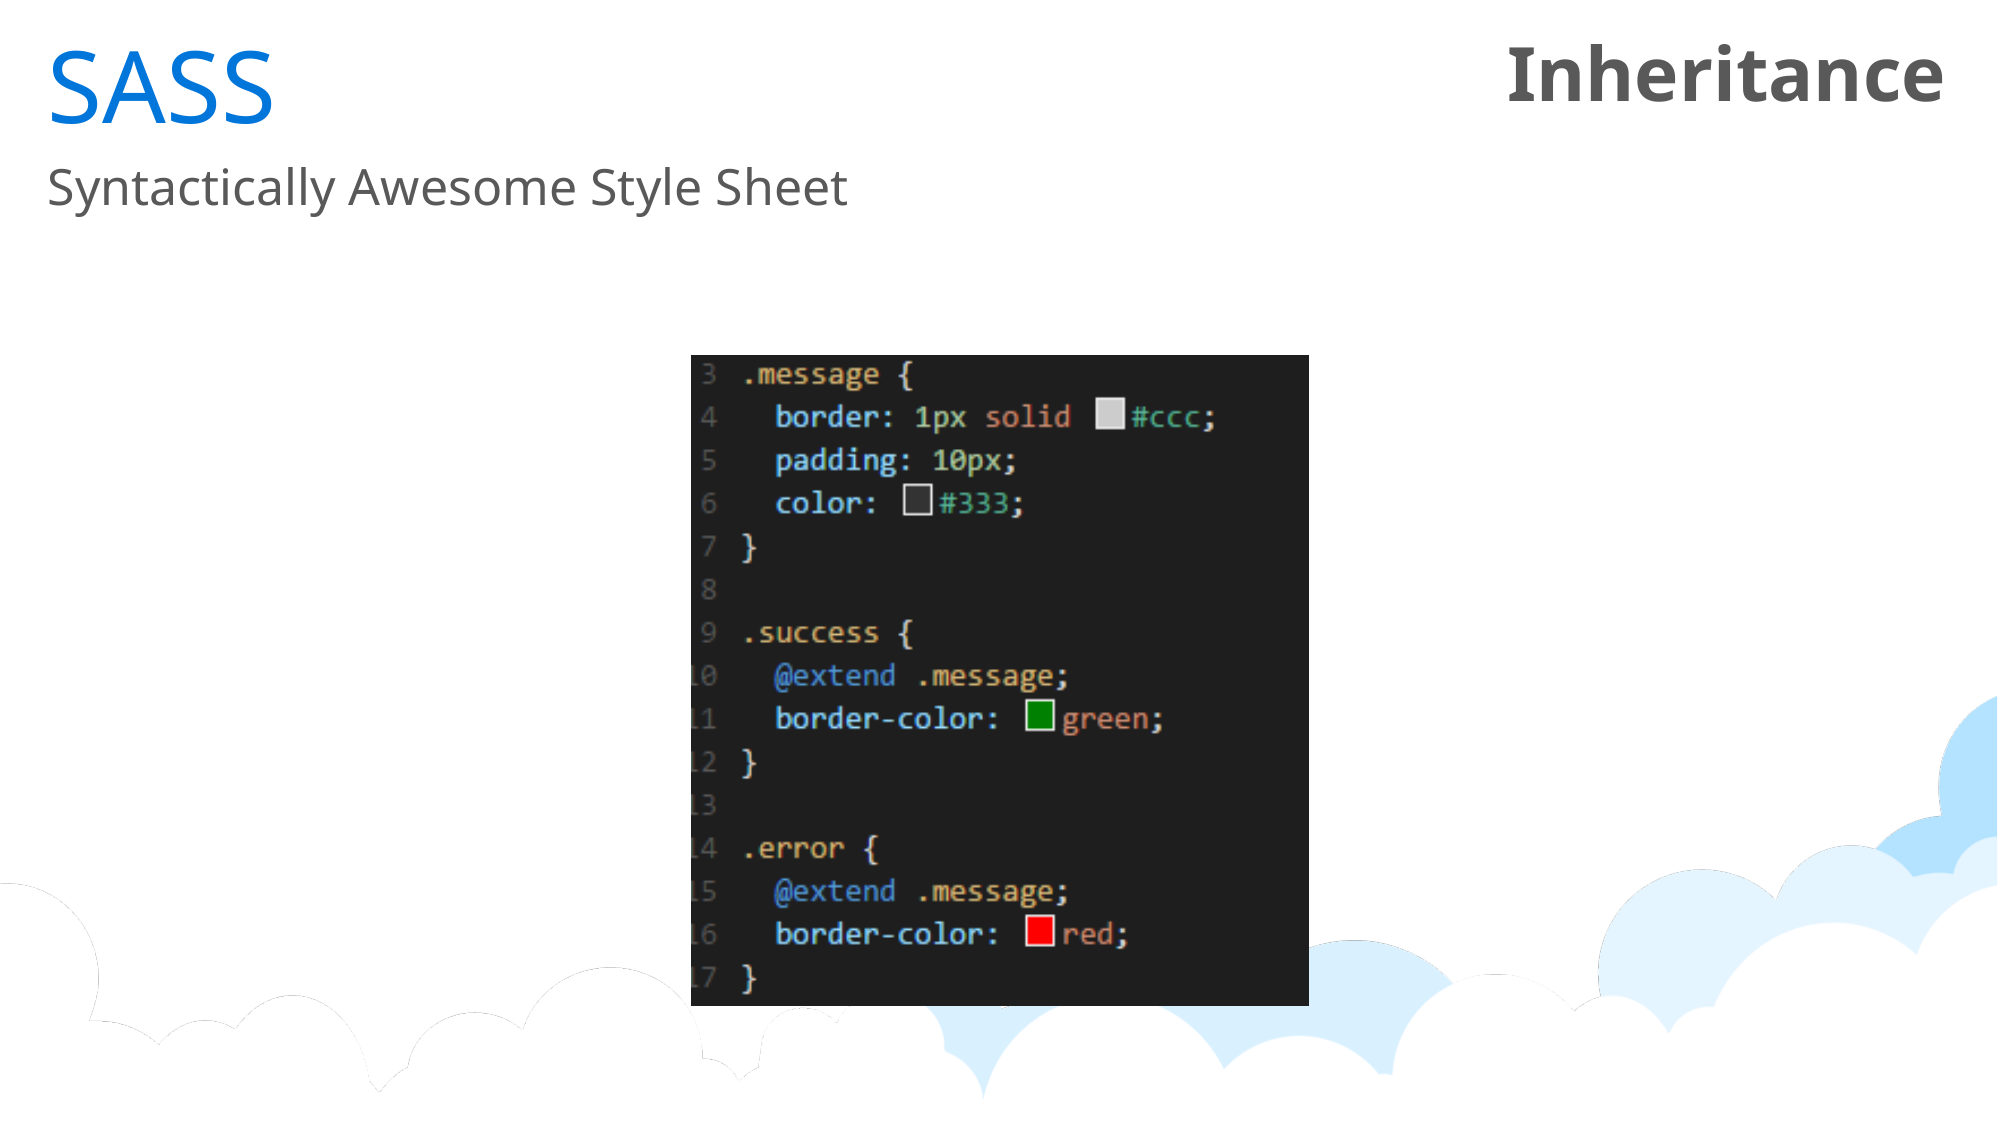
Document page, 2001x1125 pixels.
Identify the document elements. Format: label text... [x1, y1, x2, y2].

title SASS [32, 28, 1758, 154]
list Syntactically Awesome Style Sheet [32, 155, 1491, 230]
text_box Inheritance [806, 28, 1962, 120]
picture [0, 355, 1998, 1125]
